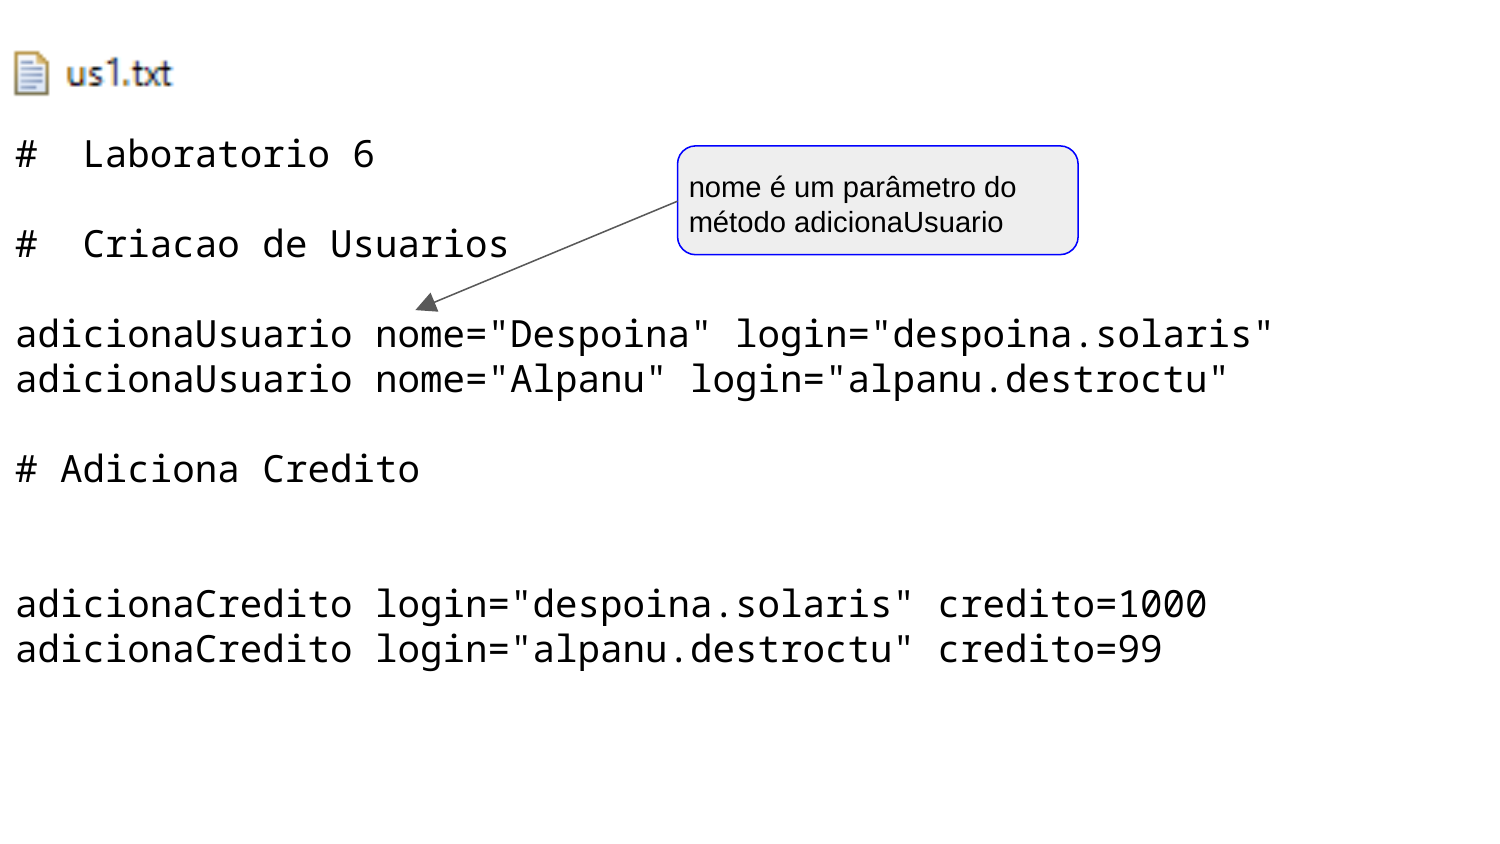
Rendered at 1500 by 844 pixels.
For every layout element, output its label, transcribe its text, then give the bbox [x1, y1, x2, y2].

picture [0, 39, 221, 115]
text_box # Laboratorio 6 # Criacao de Usuarios adicionaUsuario nome="Despoina" login="despoina.solaris" adicionaUsuario nome="Alpanu" login="alpanu.destroctu" # Adiciona Credito adicionaCredito login="despoina.solaris" credito=1000 adicionaCredito login="alpanu.destroctu" credito=99 [0, 114, 1500, 844]
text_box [415, 200, 678, 311]
text_box [682, 154, 1079, 255]
text_box nome é um parâmetro do método adicionaUsuario [673, 153, 1075, 228]
text_box [681, 145, 1075, 153]
